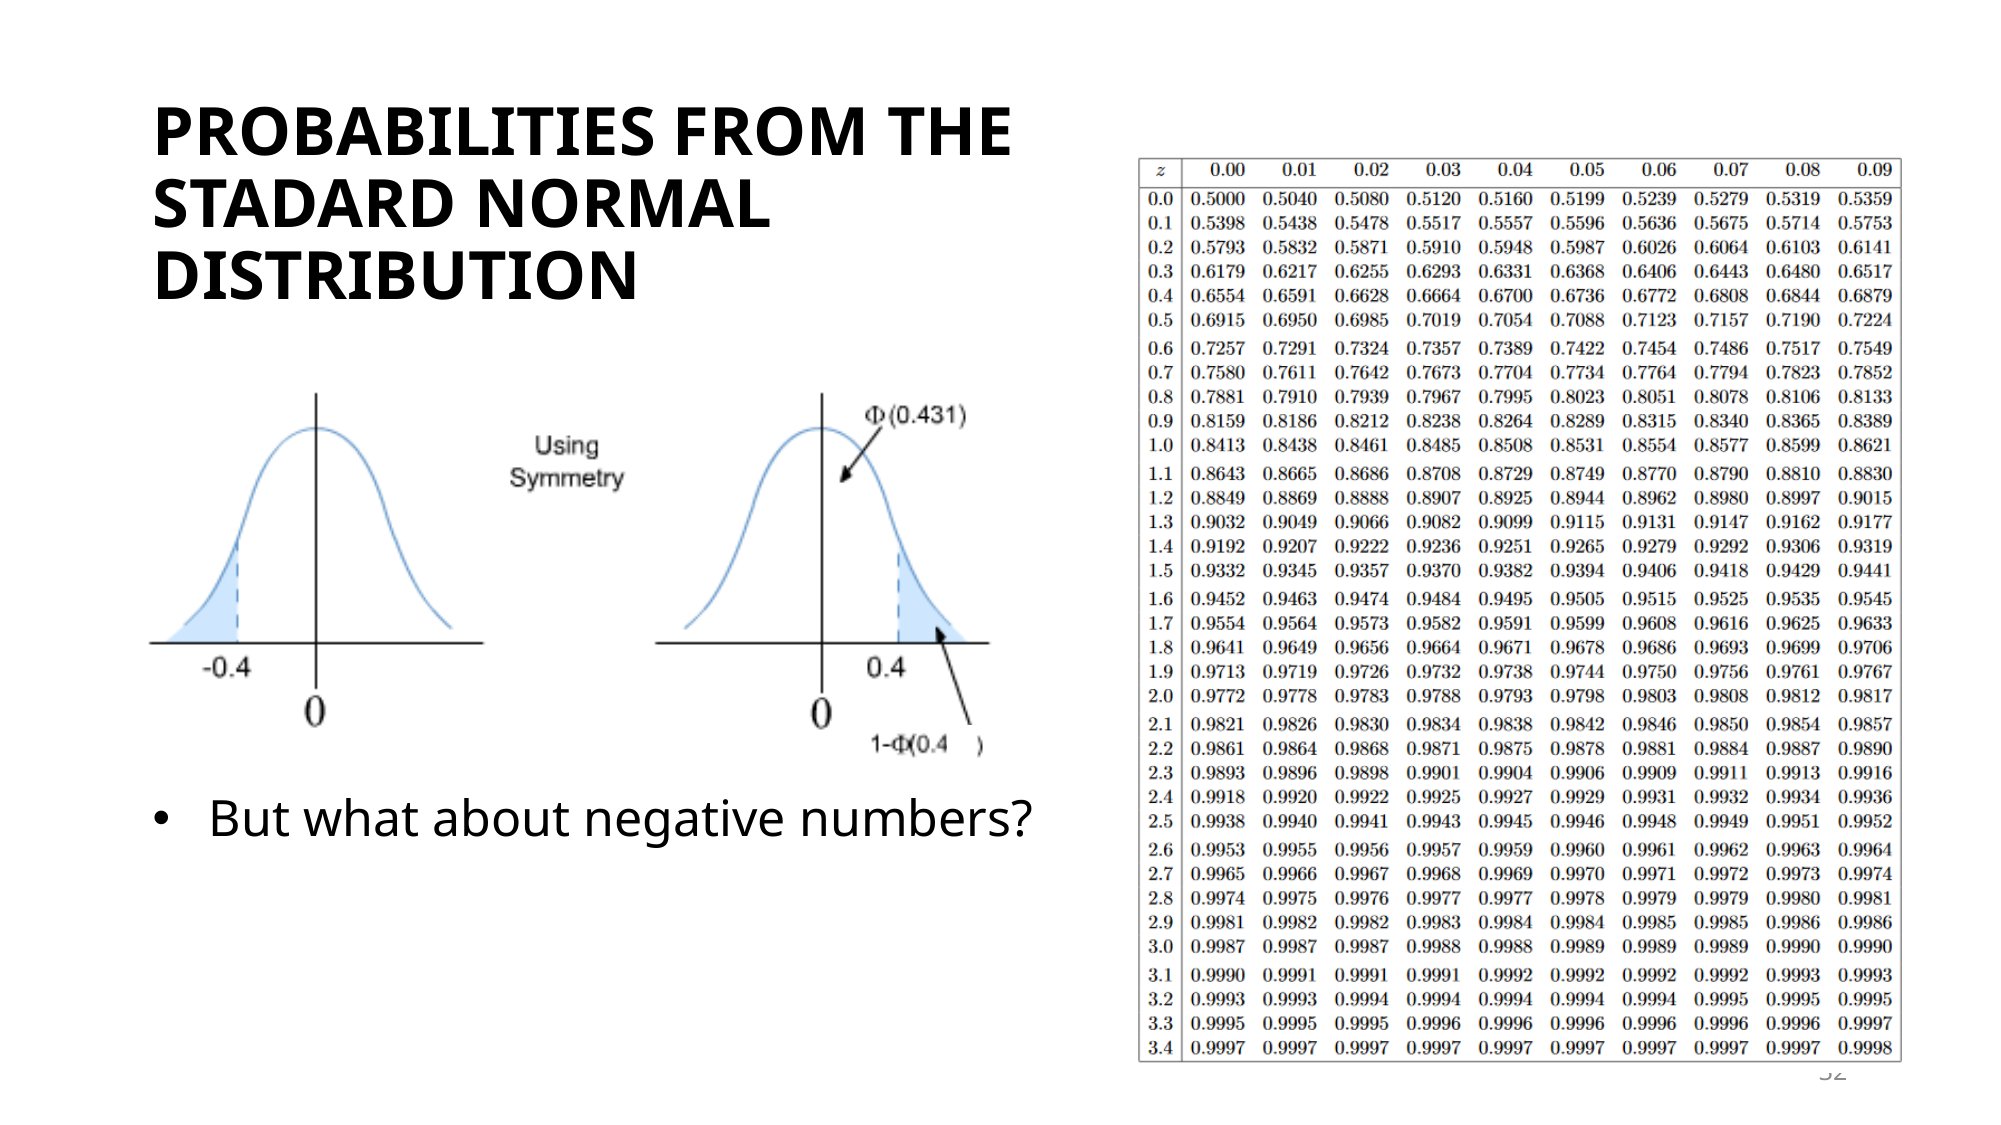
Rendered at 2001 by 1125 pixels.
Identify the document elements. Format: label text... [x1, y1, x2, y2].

picture [137, 383, 1001, 764]
slide_number 32 [1412, 1073, 1863, 1103]
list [1124, 148, 1909, 1073]
title PROBABILITIES FROM THE STADARD NORMAL DISTRIBUTION [137, 75, 1114, 338]
